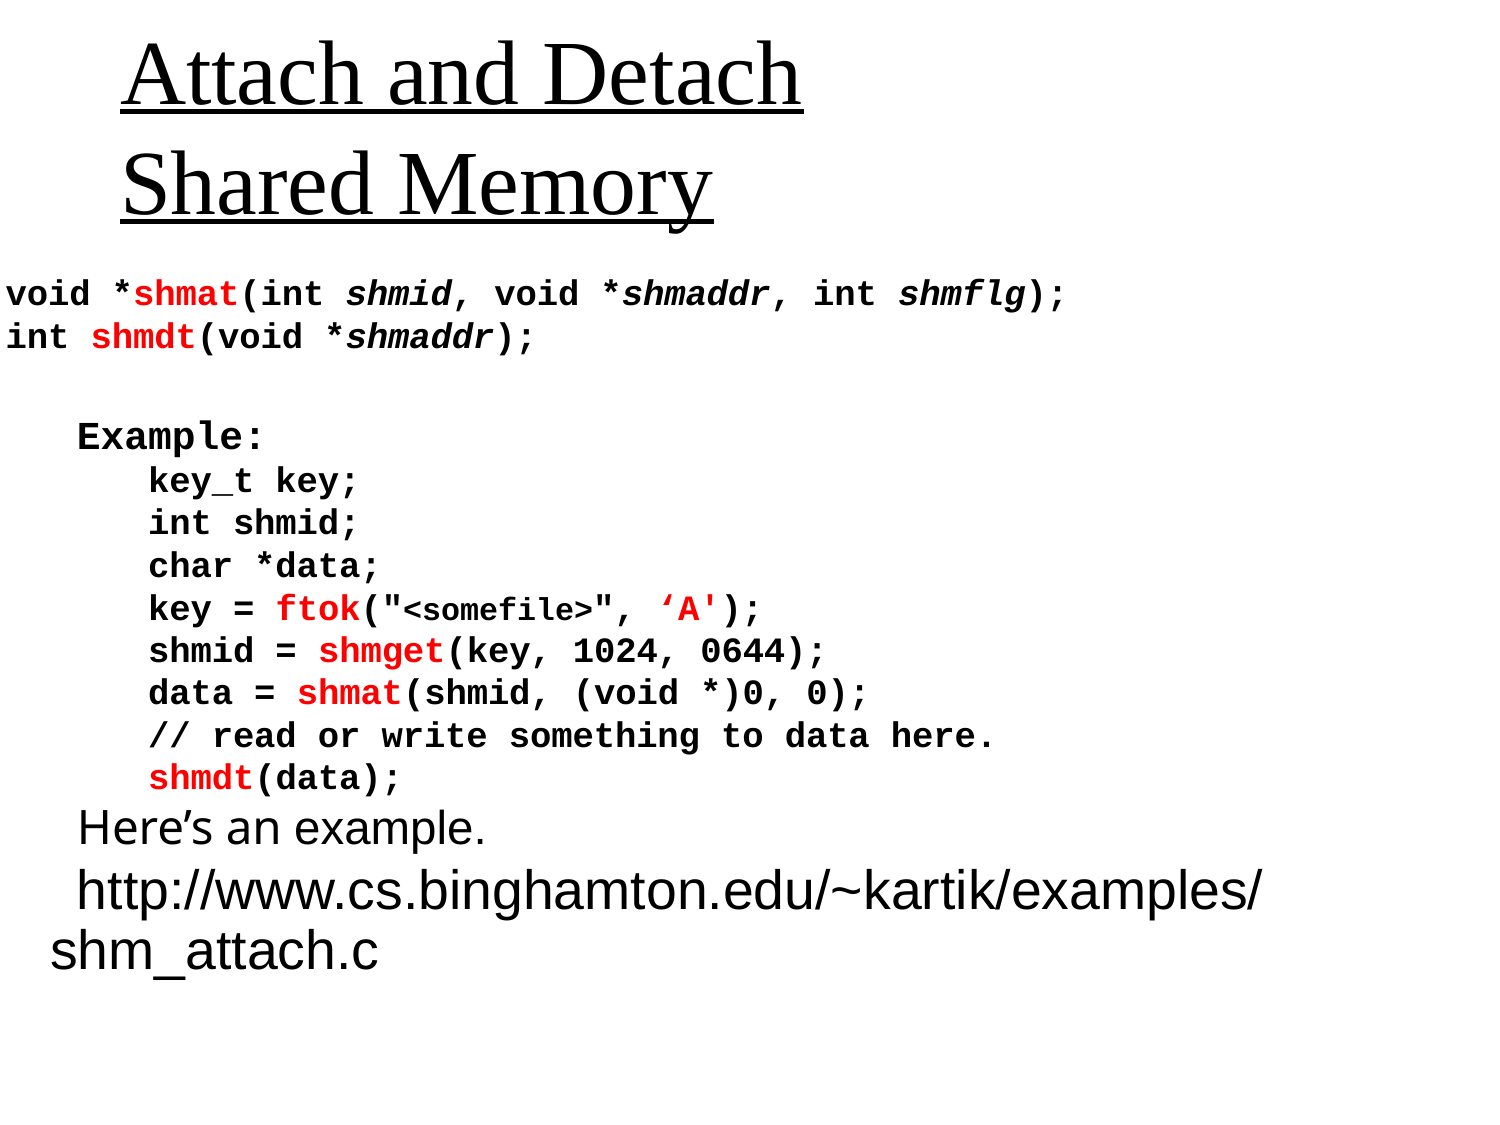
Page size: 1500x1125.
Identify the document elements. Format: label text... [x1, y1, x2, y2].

title Attach and Detach Shared Memory [111, 4, 1388, 263]
list void *shmat(int shmid, void *shmaddr, int shmflg); int shmdt(void *shmaddr); Example: key_t key; int shmid; char *data; key = ftok("<somefile>", ‘A'); shmid = shmget(key, 1024, 0644); data = shmat(shmid, (void *)0, 0); // read or write something to data here. shmdt(data); Here’s an example. http://www.cs.binghamton.edu/~kartik/examples/shm_attach.c [0, 267, 1499, 1039]
